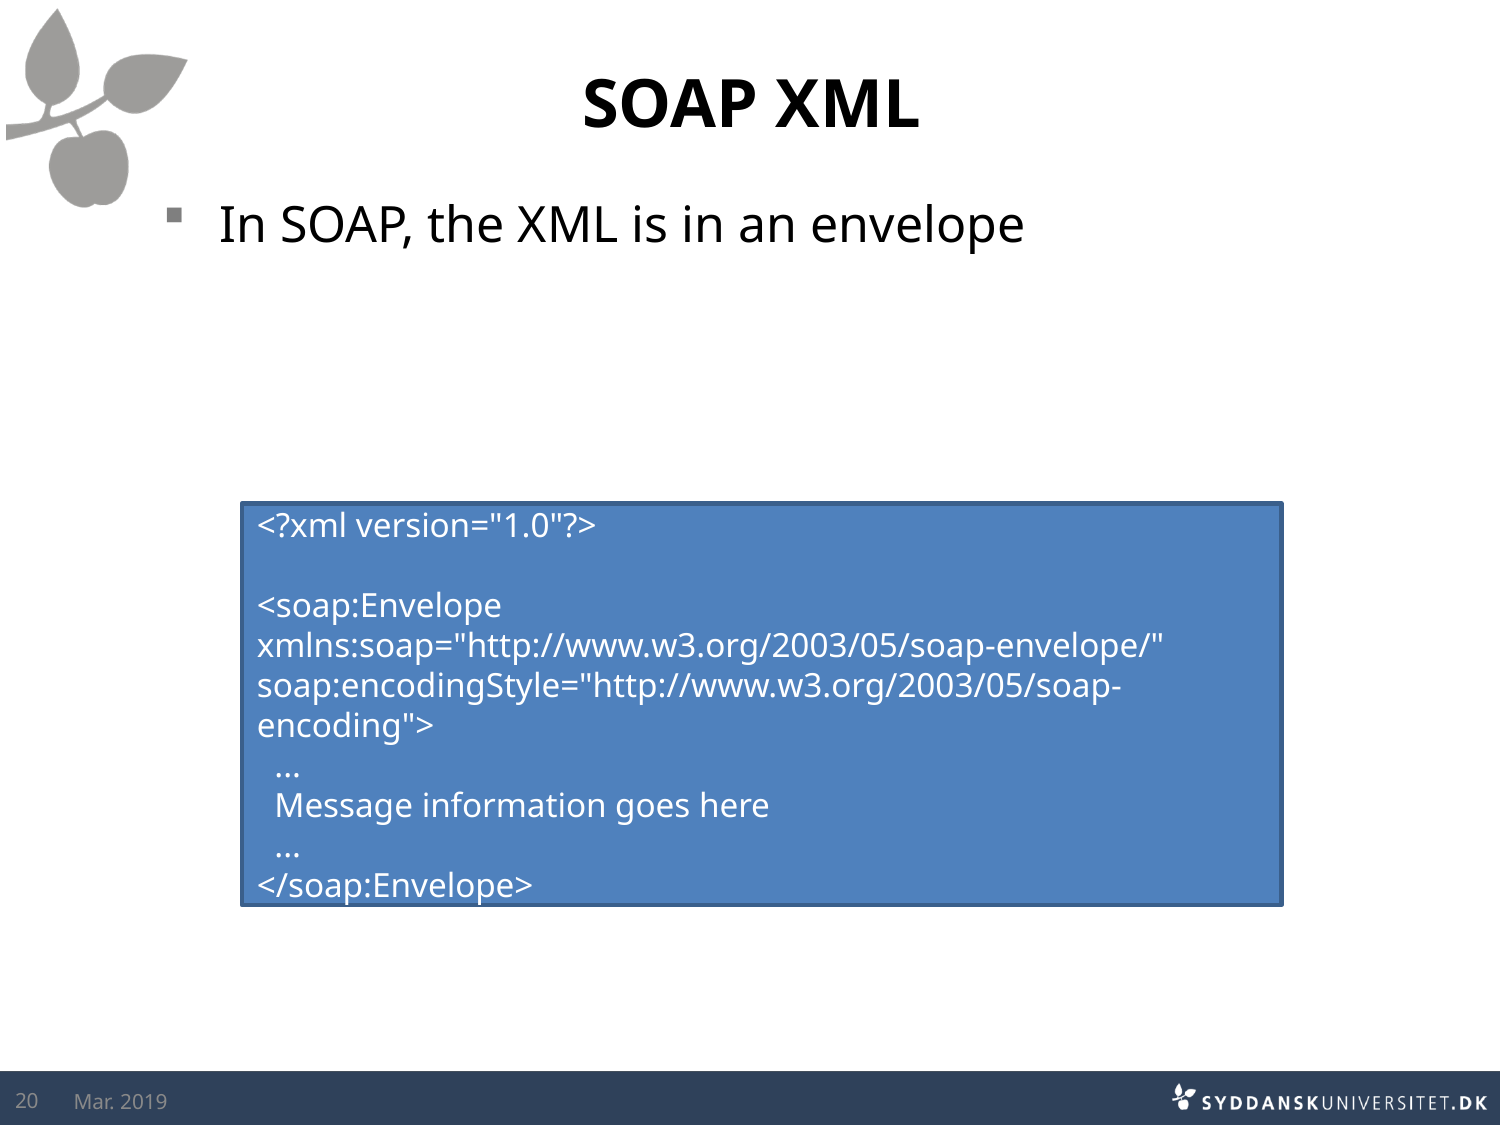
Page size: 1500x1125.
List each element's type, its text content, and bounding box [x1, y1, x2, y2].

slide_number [71, 1078, 200, 1125]
text_box <?xml version="1.0"?> <soap:Envelope xmlns:soap="http://www.w3.org/2003/05/soap-envelope/" soap:encodingStyle="http://www.w3.org/2003/05/soap-encoding"> ... Message information goes here ... </soap:Envelope> [240, 501, 1284, 907]
slide_number 20 [0, 1078, 71, 1125]
picture [0, 1071, 1500, 1125]
list In SOAP, the XML is in an envelope [147, 184, 1412, 1055]
picture [5, 6, 188, 209]
title SOAP XML [190, 7, 1427, 195]
